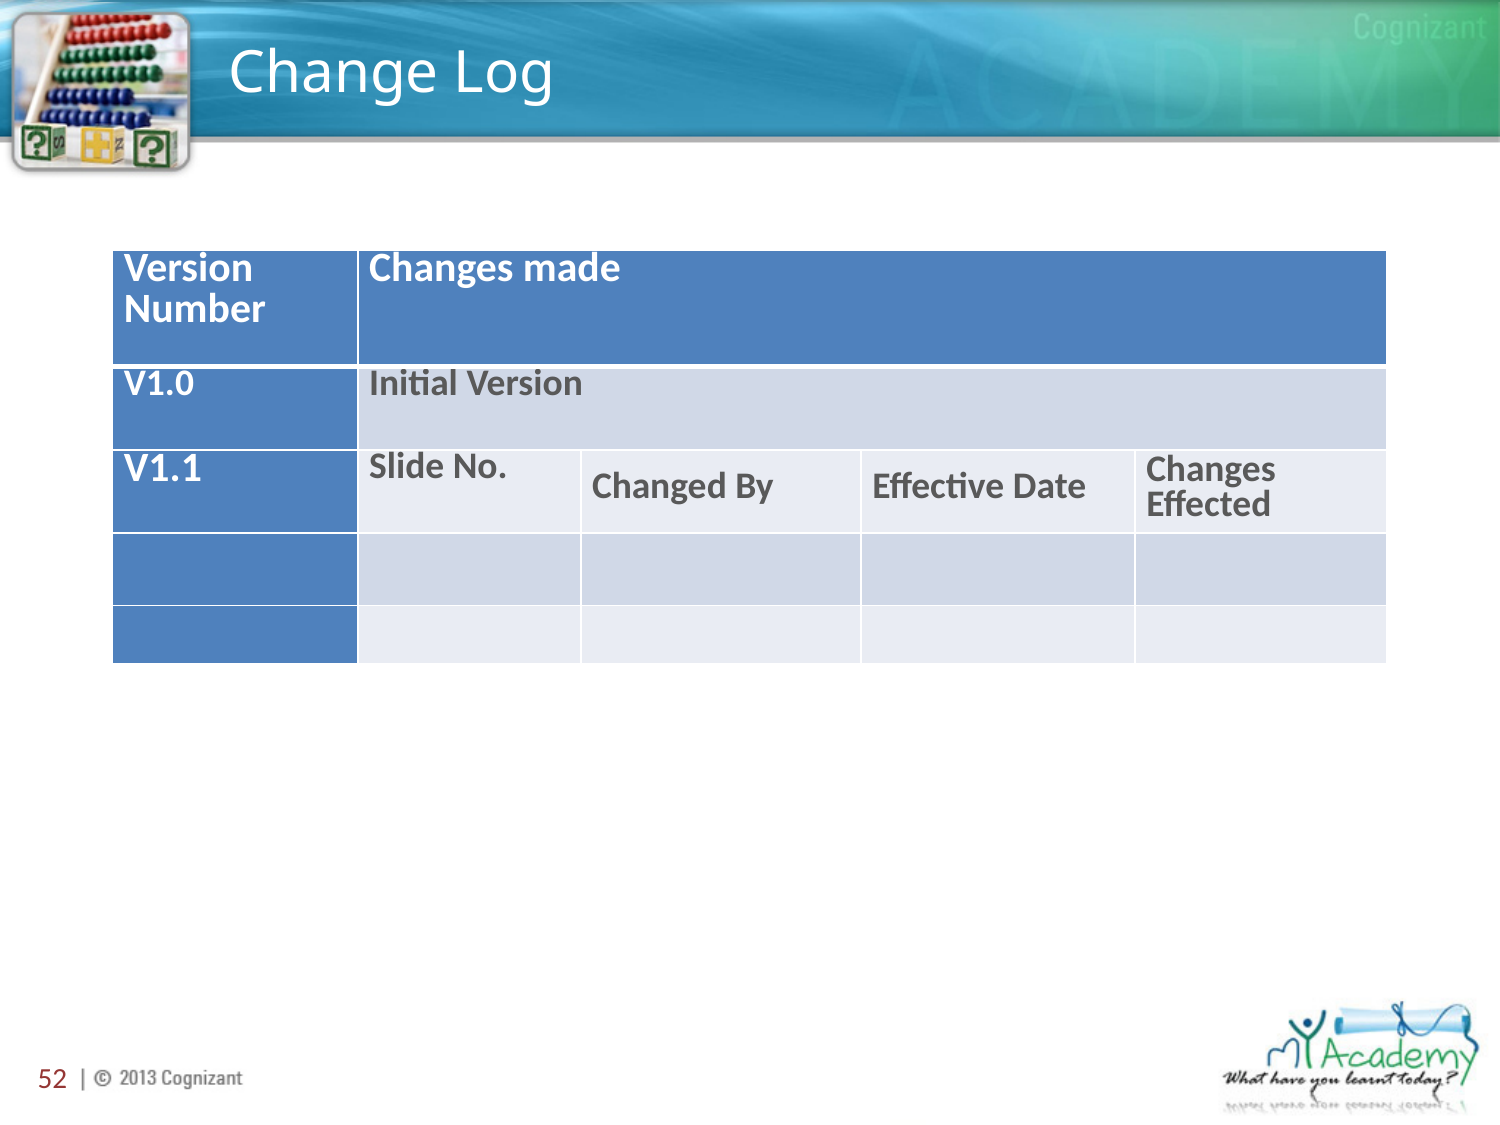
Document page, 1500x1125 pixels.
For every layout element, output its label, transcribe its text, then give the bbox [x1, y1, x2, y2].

table_cell V1.1 [113, 451, 357, 532]
picture [0, 0, 1500, 1125]
table_cell [582, 606, 860, 663]
table_cell Changed By [582, 451, 860, 532]
table_cell [113, 606, 357, 663]
table_cell Changes Effected [1136, 451, 1386, 532]
table_cell V1.0 [113, 369, 357, 449]
table_cell [582, 534, 860, 605]
table_header Changes made [359, 251, 1386, 364]
table_cell Effective Date [862, 451, 1134, 532]
table_header Version Number [113, 251, 357, 364]
table_cell Initial Version [359, 369, 1386, 449]
table_cell [359, 606, 580, 663]
slide_number 52 [22, 1052, 98, 1098]
table_cell [862, 534, 1134, 605]
title Change Log [213, 0, 1500, 163]
table_cell Slide No. [359, 451, 580, 532]
table_cell [359, 534, 580, 605]
text_box [544, 229, 1500, 305]
table_cell [113, 534, 357, 605]
table_cell [1136, 606, 1386, 663]
table_cell [862, 606, 1134, 663]
table_cell [1136, 534, 1386, 605]
